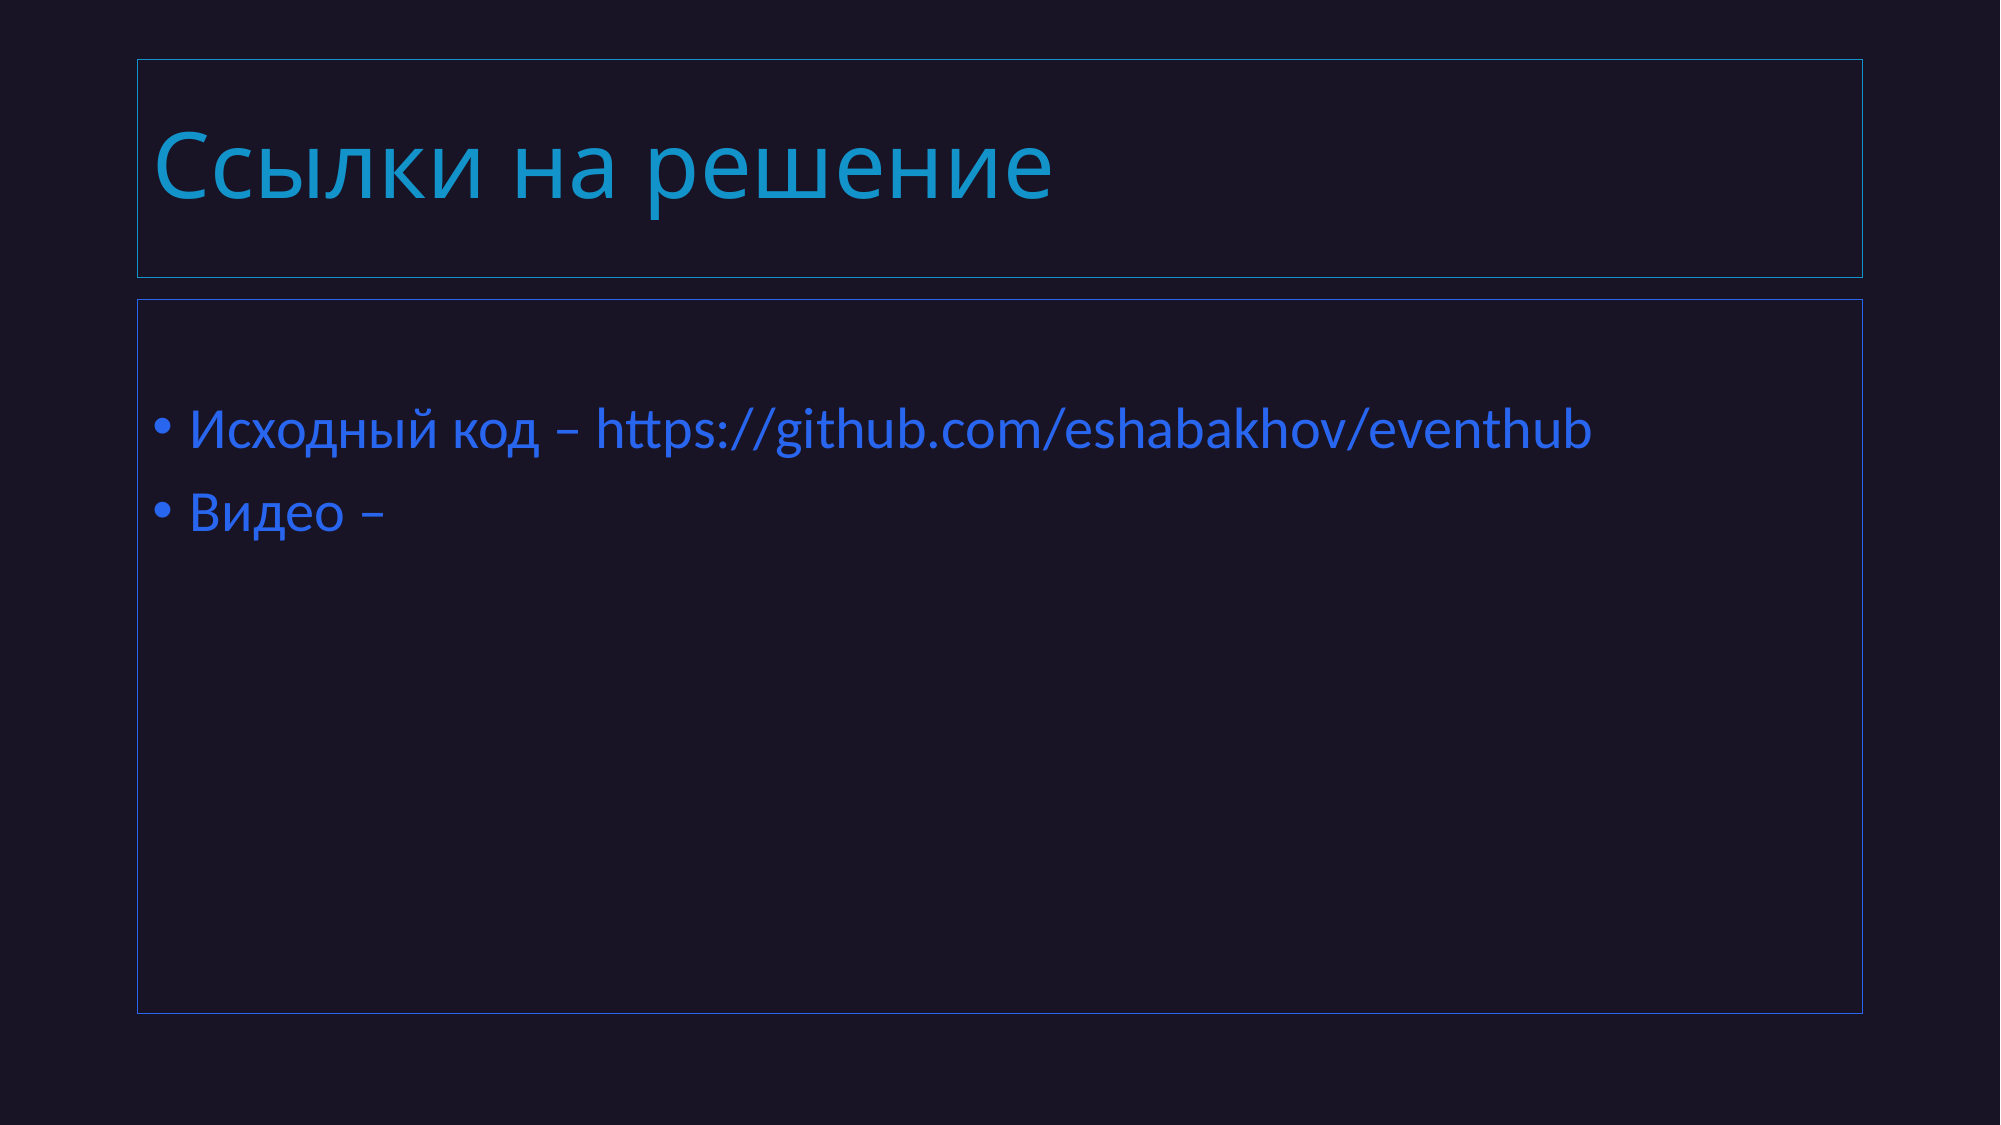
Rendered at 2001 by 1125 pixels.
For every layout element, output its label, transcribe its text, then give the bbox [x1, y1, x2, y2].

title Ссылки на решение [137, 59, 1863, 278]
list Исходный код – https://github.com/eshabakhov/eventhub Видео – [137, 299, 1863, 1014]
